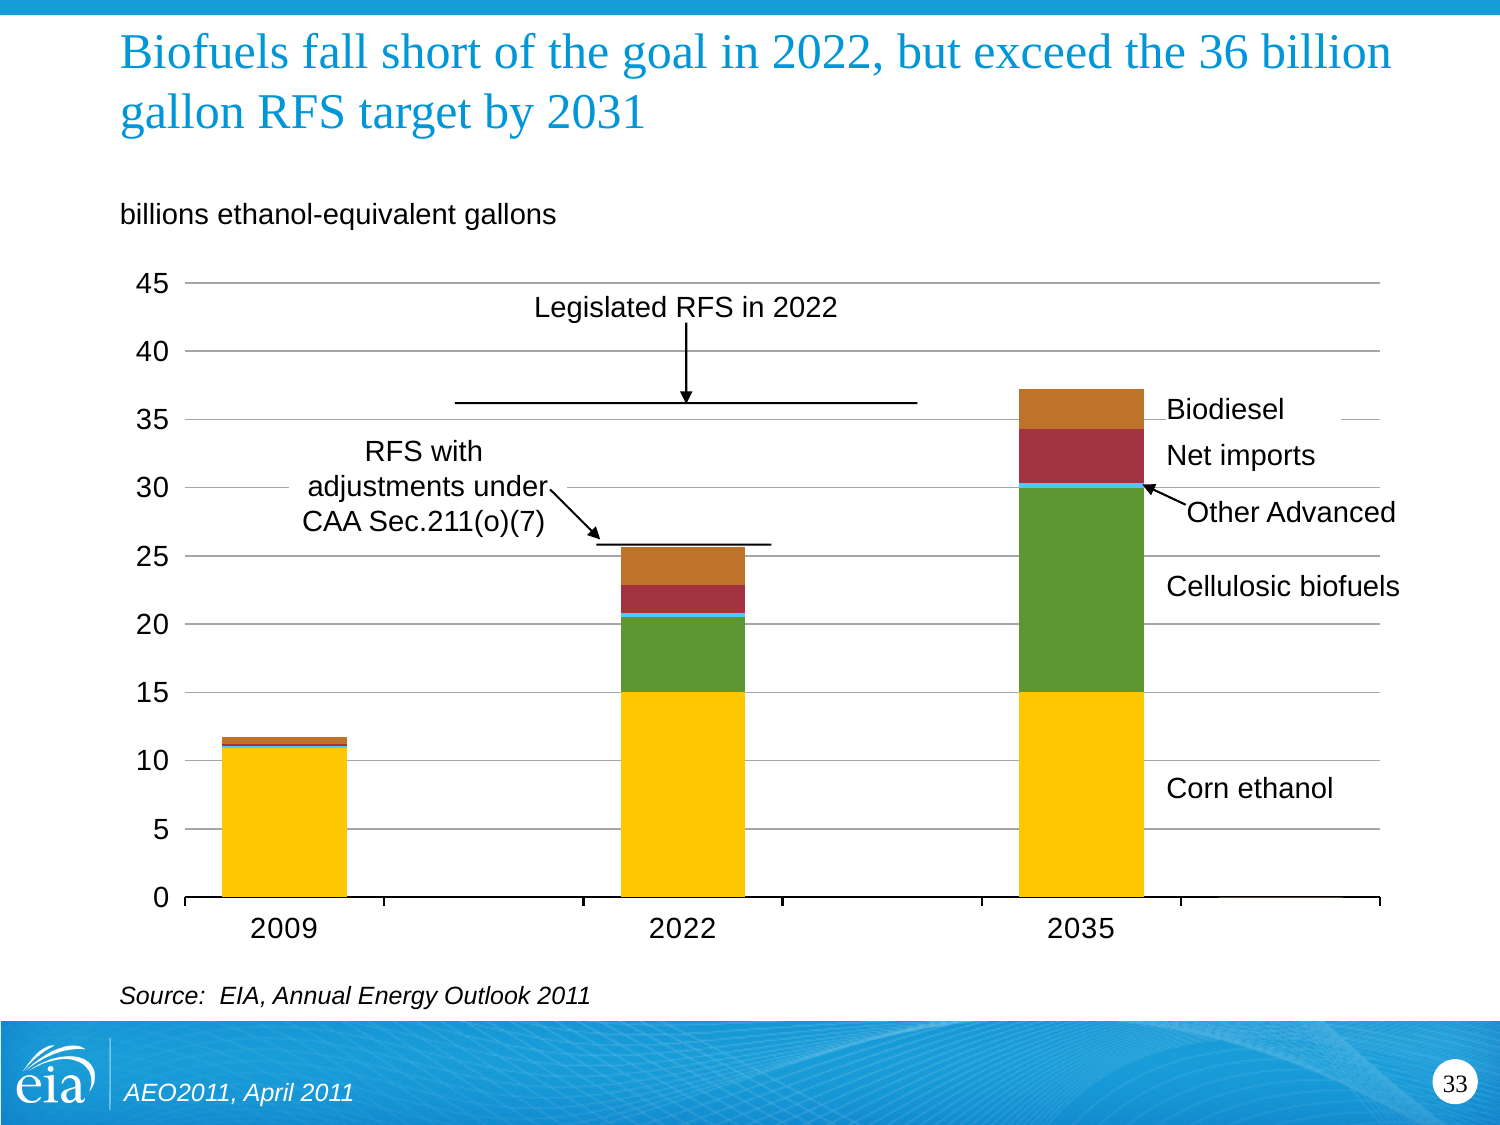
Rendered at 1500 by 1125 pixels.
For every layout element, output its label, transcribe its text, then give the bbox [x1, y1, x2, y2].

chart [99, 237, 1382, 961]
title Biofuels fall short of the goal in 2022, but exceed the 36 billion gallon RFS target by 2031 [105, 11, 1425, 140]
list billions ethanol-equivalent gallons [104, 146, 761, 236]
text_box Other Advanced [1385, 498, 1398, 529]
list Source: EIA, Annual Energy Outlook 2011 [104, 976, 1408, 1018]
footer AEO2011, April 2011 [109, 1048, 571, 1114]
slide_number 33 [1424, 1052, 1487, 1113]
picture [2, 1021, 1500, 1125]
text_box Cellulosic biofuels [1385, 571, 1404, 603]
